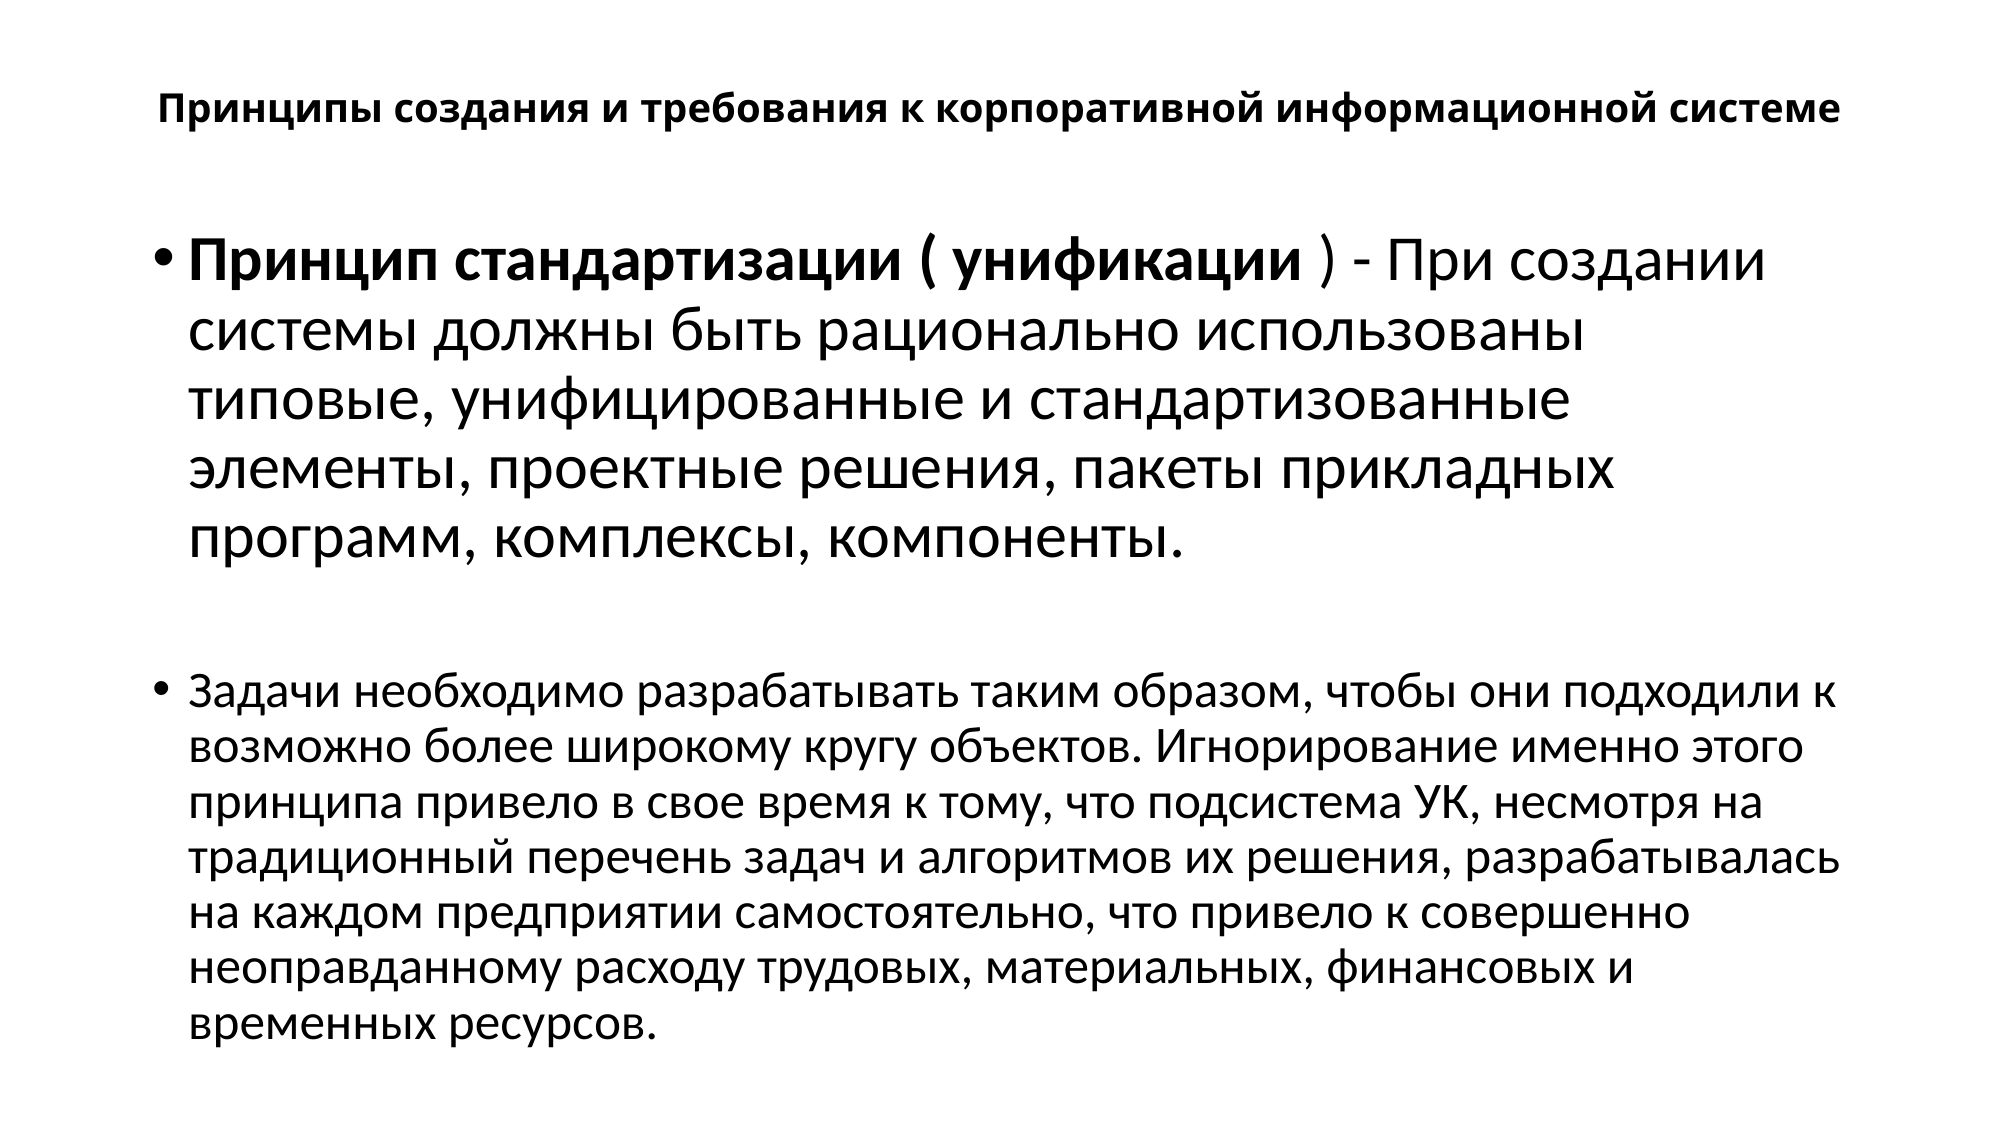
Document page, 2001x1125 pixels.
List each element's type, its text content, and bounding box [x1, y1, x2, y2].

title Принципы создания и требования к корпоративной информационной системе [137, 59, 1863, 160]
list Принцип стандартизации ( унификации ) - При создании системы должны быть рационально использованы типовые, унифицированные и стандартизованные элементы, проектные решения, пакеты прикладных программ, комплексы, компоненты. Задачи необходимо разрабатывать таким образом, чтобы они подходили к возможно более широкому кругу объектов. Игнорирование именно этого принципа привело в свое время к тому, что подсистема УК, несмотря на традиционный перечень задач и алгоритмов их решения, разрабатывалась на каждом предприятии самостоятельно, что привело к совершенно неоправданному расходу трудовых, материальных, финансовых и временных ресурсов. [137, 217, 1863, 1077]
